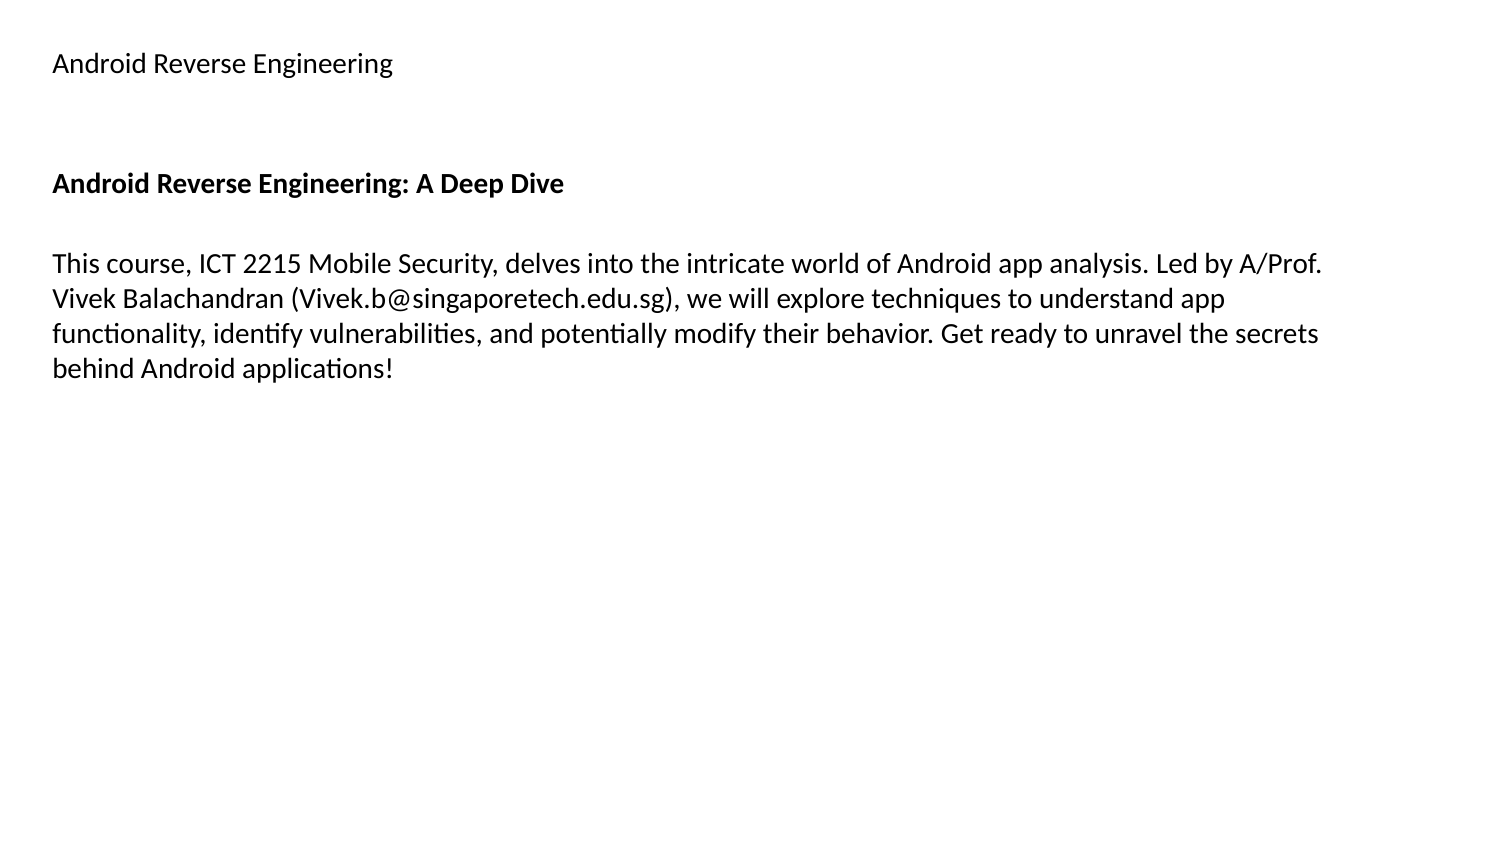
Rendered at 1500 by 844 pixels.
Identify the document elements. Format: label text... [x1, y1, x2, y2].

text_box Android Reverse Engineering: A Deep Dive This course, ICT 2215 Mobile Security, delves into the intricate world of Android app analysis. Led by A/Prof. Vivek Balachandran (Vivek.b@singaporetech.edu.sg), we will explore techniques to understand app functionality, identify vulnerabilities, and potentially modify their behavior. Get ready to unravel the secrets behind Android applications! [37, 112, 1388, 392]
text_box Android Reverse Engineering [37, 37, 1388, 88]
